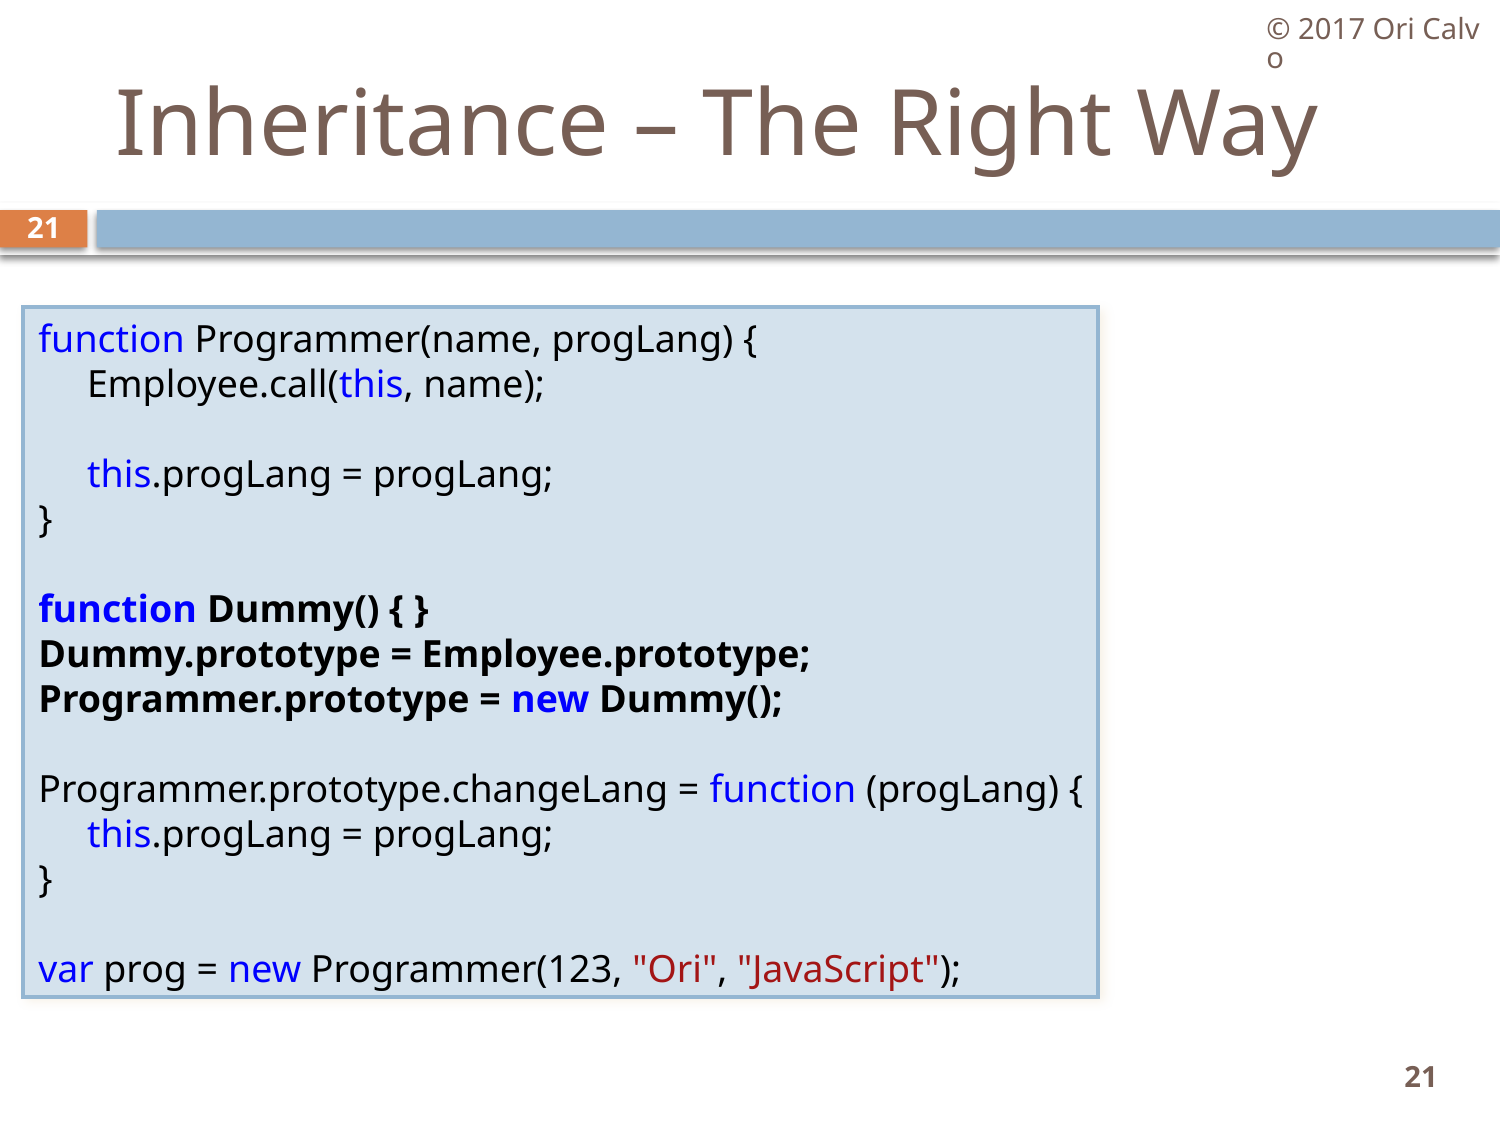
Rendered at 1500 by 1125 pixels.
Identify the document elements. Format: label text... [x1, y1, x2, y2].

text_box function Programmer(name, progLang) { Employee.call(this, name); this.progLang = progLang; } function Dummy() { } Dummy.prototype = Employee.prototype; Programmer.prototype = new Dummy(); Programmer.prototype.changeLang = function (progLang) { this.progLang = progLang; } var prog = new Programmer(123, "Ori", "JavaScript"); [23, 307, 1099, 997]
title Inheritance – The Right Way [100, 37, 1438, 200]
slide_number 21 [0, 208, 88, 249]
footer © 2017 Ori Calvo [1251, 0, 1500, 60]
